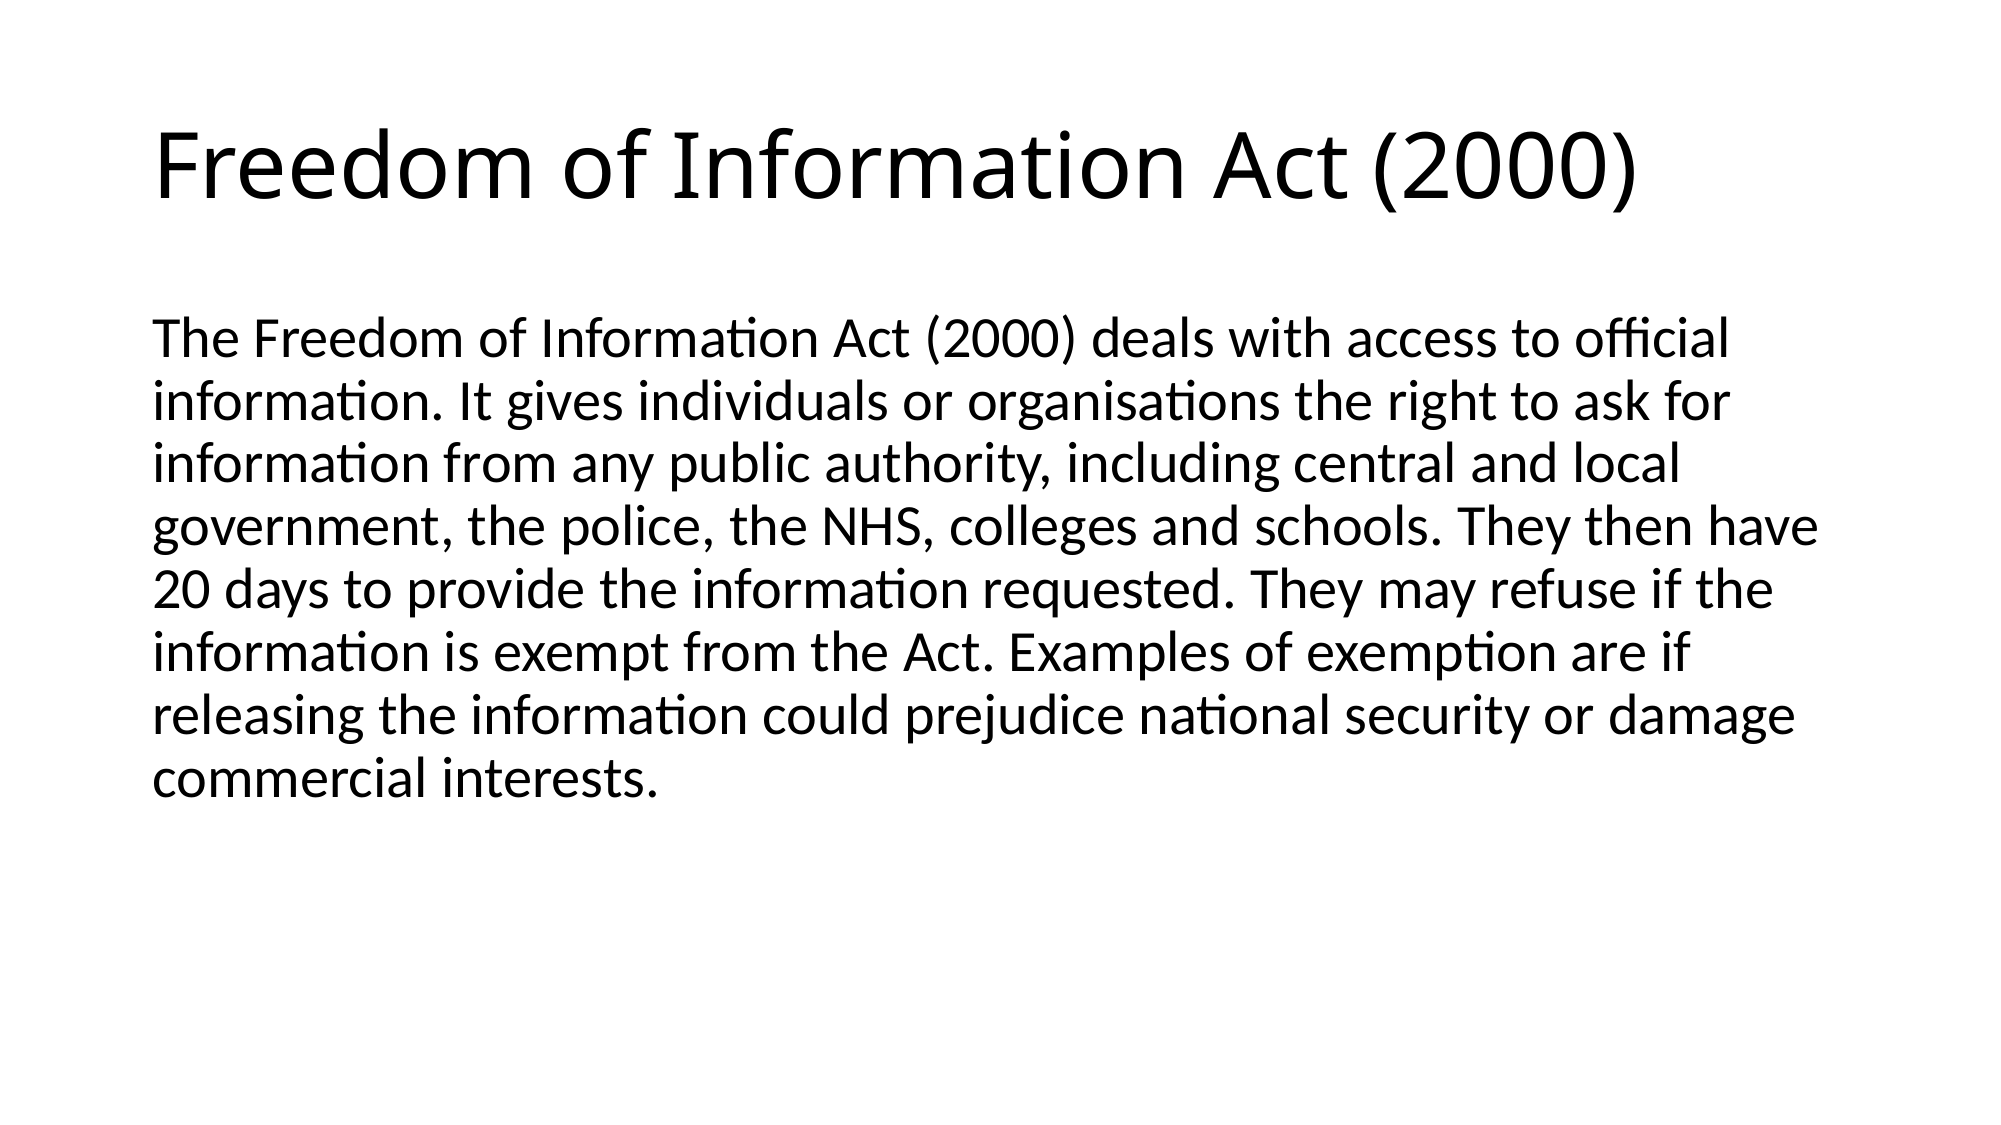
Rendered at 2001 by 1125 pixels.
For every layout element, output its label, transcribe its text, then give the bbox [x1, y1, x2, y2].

title Freedom of Information Act (2000) [137, 59, 1863, 278]
list The Freedom of Information Act (2000) deals with access to official information. It gives individuals or organisations the right to ask for information from any public authority, including central and local government, the police, the NHS, colleges and schools. They then have 20 days to provide the information requested. They may refuse if the information is exempt from the Act. Examples of exemption are if releasing the information could prejudice national security or damage commercial interests. [137, 299, 1863, 1014]
